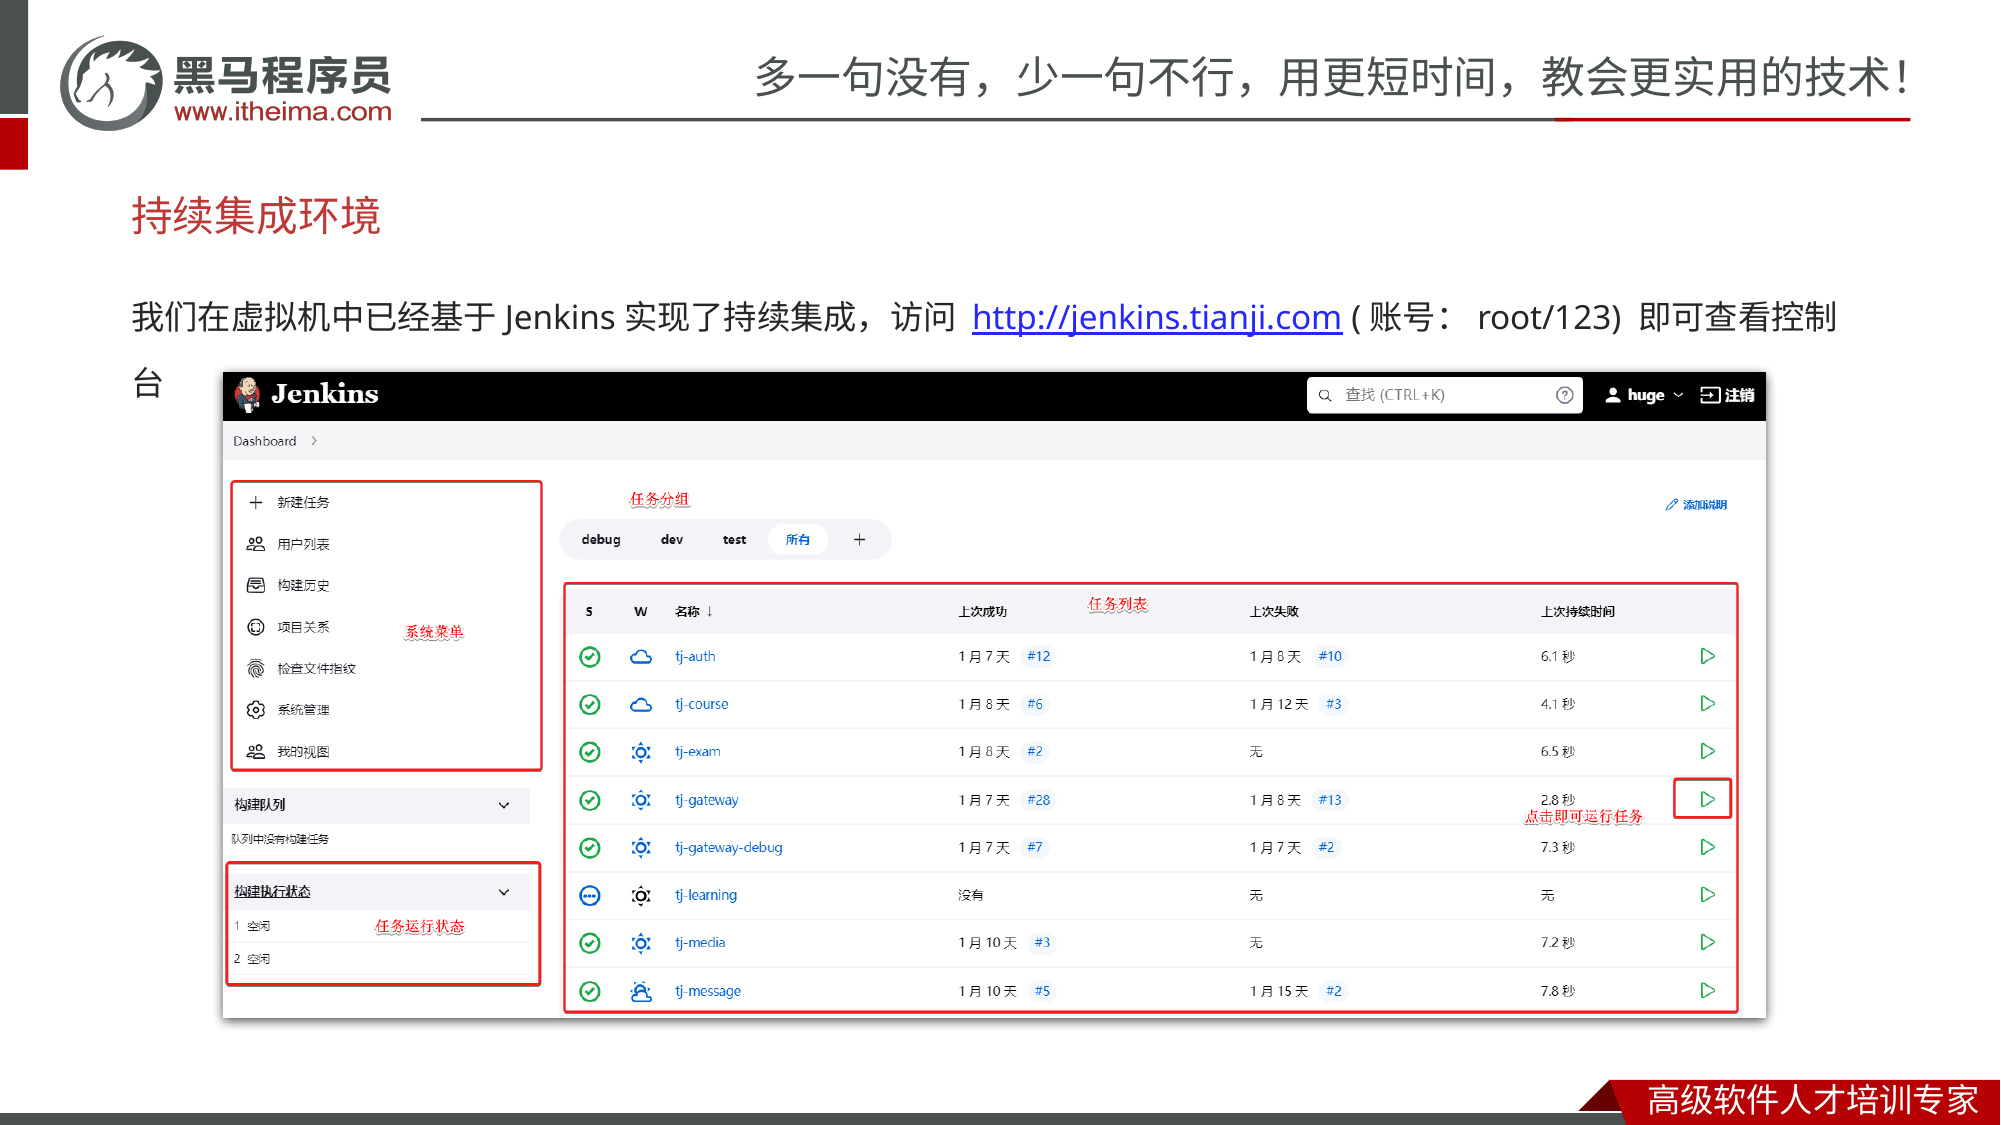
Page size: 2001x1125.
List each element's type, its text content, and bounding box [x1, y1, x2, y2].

text_box 持续集成环境 [116, 137, 1097, 242]
picture [14, 0, 453, 179]
list 我们在虚拟机中已经基于Jenkins实现了持续集成，访问 http://jenkins.tianji.com (账号：root/123) 即可查看控制台 [116, 266, 1872, 900]
picture [210, 359, 1778, 1034]
